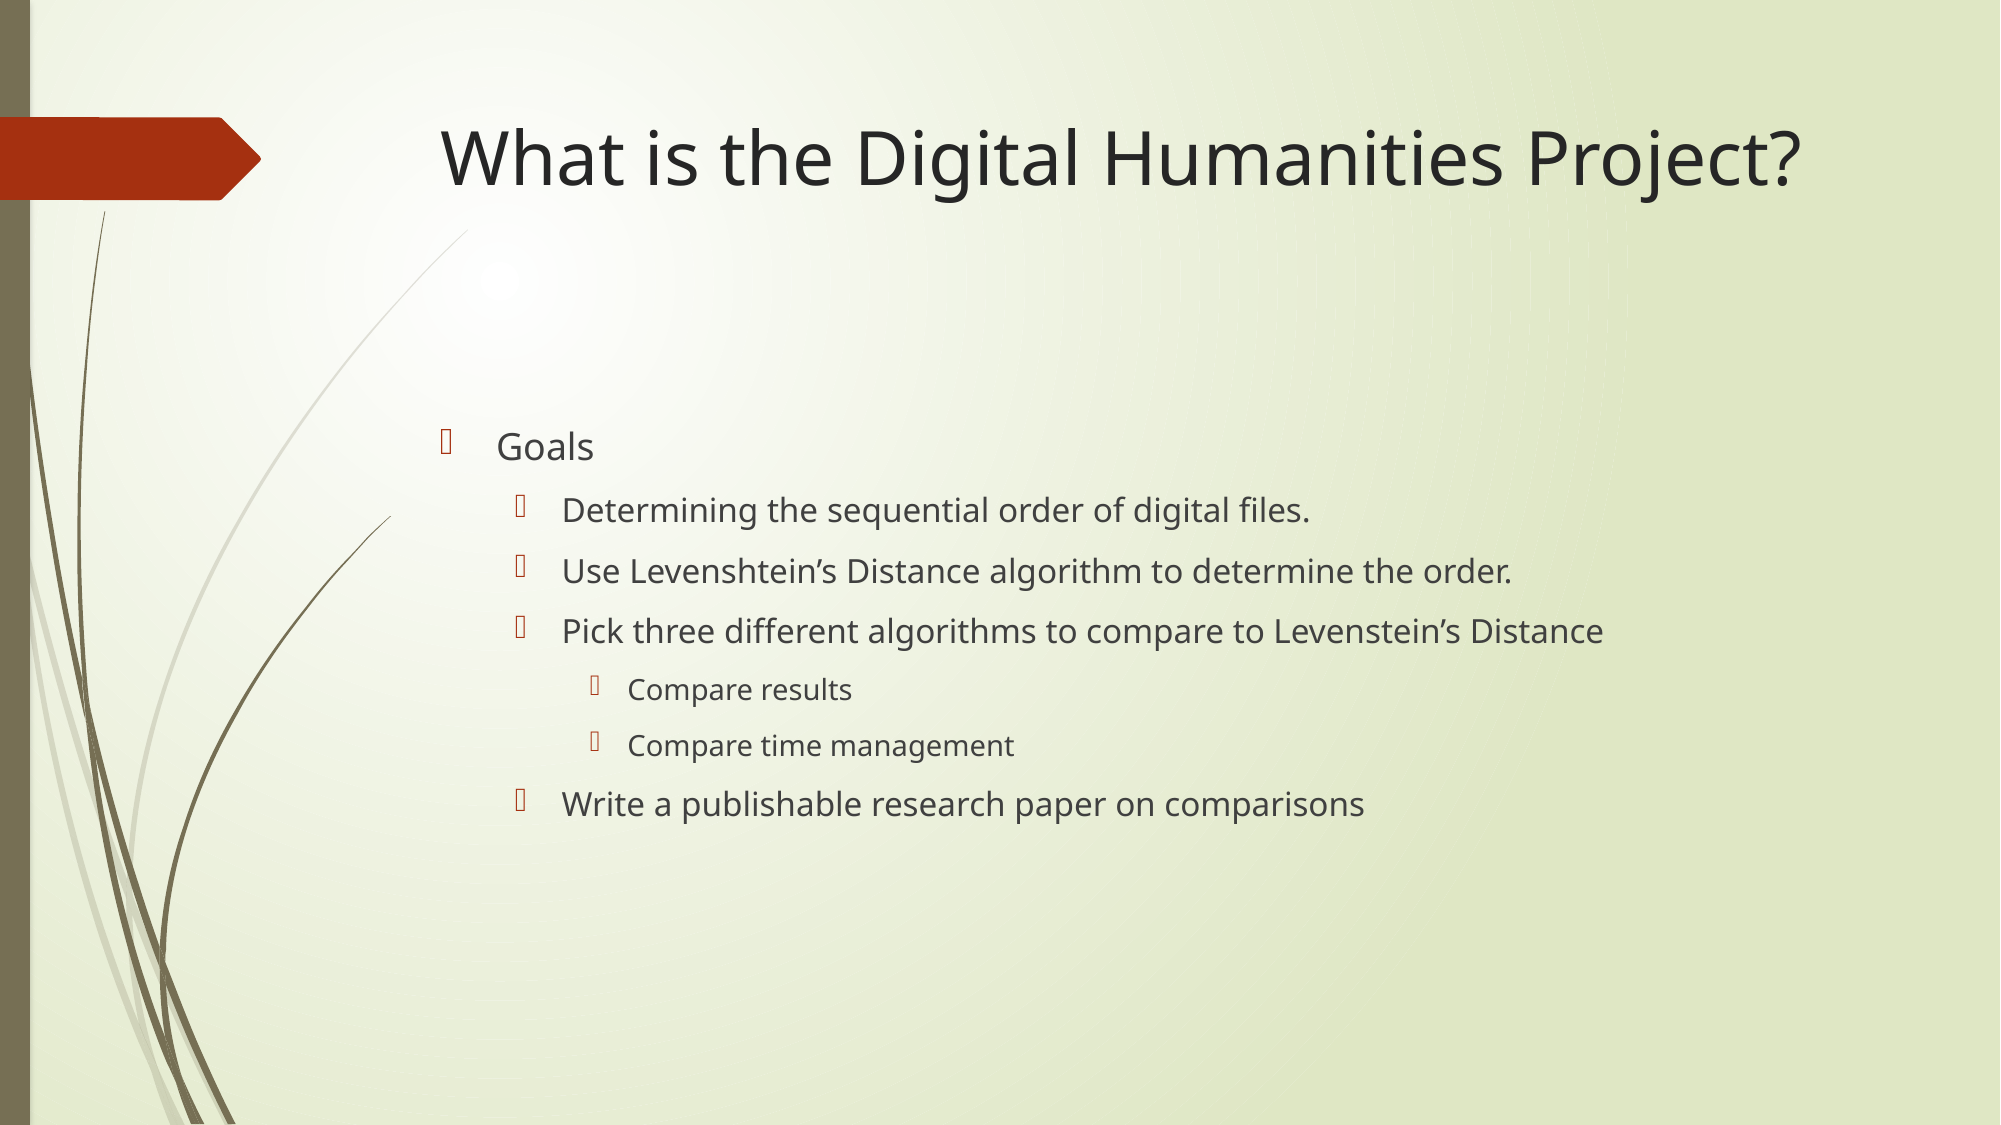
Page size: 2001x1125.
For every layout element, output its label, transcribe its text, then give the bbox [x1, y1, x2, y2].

title What is the Digital Humanities Project? [425, 102, 1888, 313]
list Goals Determining the sequential order of digital files. Use Levenshtein’s Distance algorithm to determine the order. Pick three different algorithms to compare to Levenstein’s Distance Compare results Compare time management Write a publishable research paper on comparisons [424, 350, 1888, 970]
